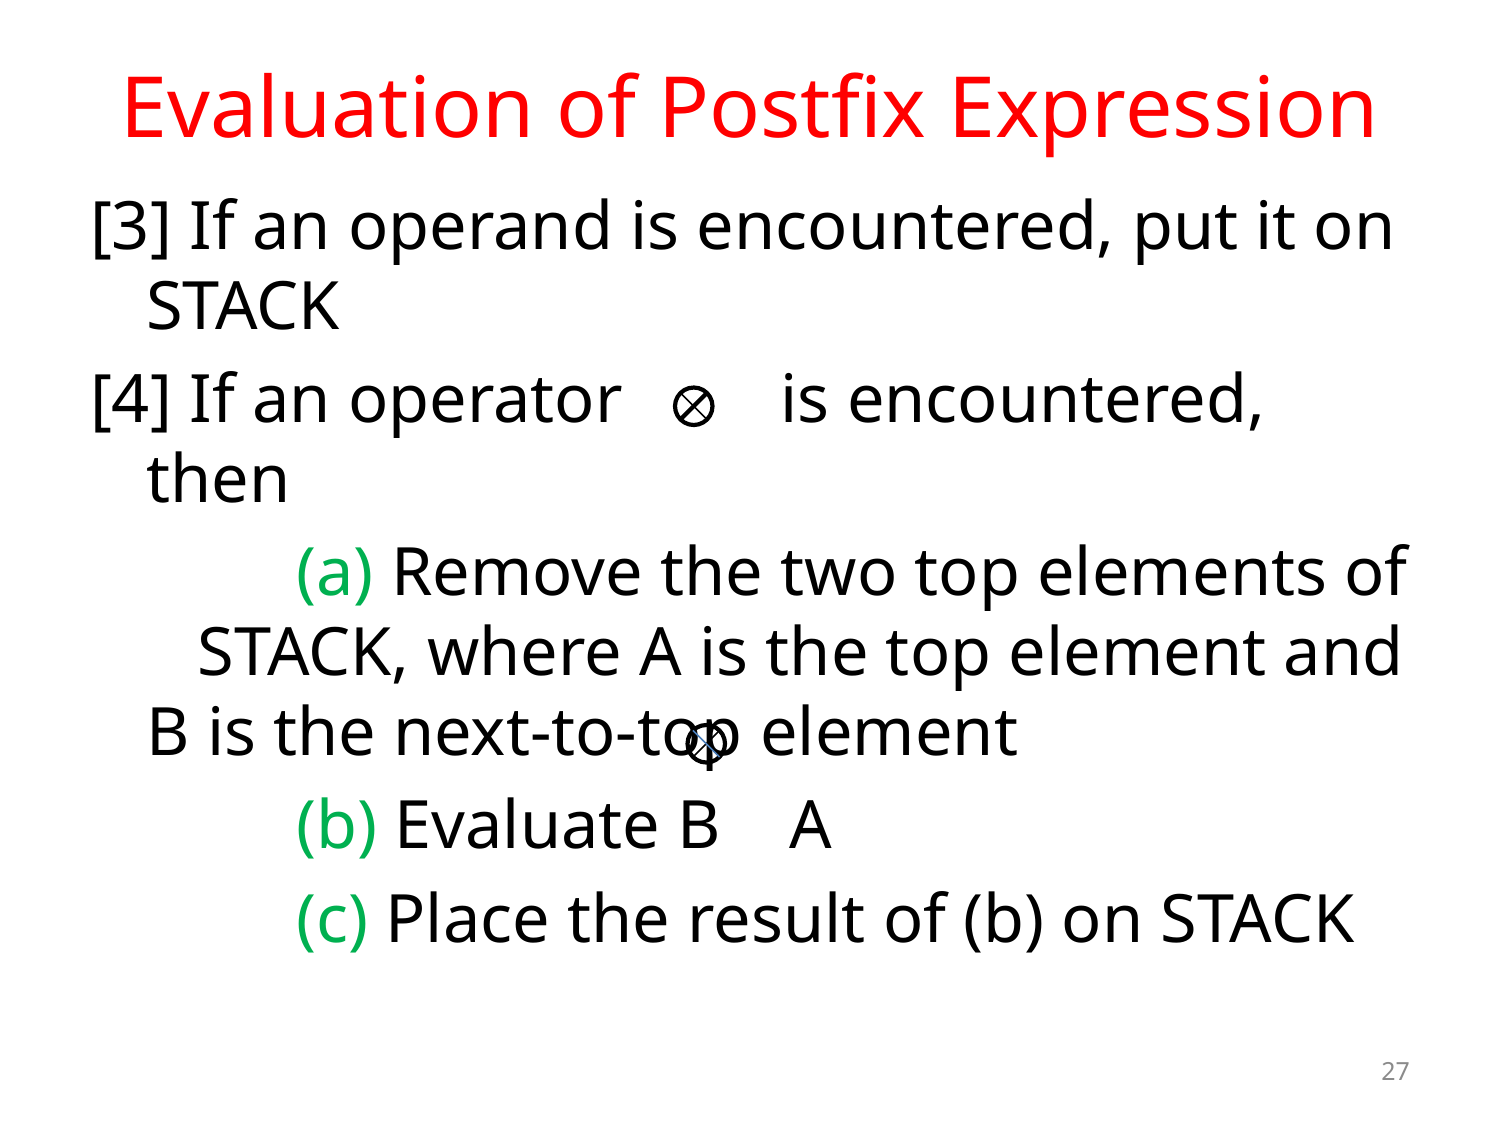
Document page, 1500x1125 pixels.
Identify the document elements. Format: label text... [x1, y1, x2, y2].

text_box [692, 730, 720, 758]
title Evaluation of Postfix Expression [75, 45, 1425, 163]
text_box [687, 724, 726, 763]
list [3] If an operand is encountered, put it on STACK [4] If an operator is encountered, then (a) Remove the two top elements of STACK, where A is the top element and B is the next-to-top element (b) Evaluate B A (c) Place the result of (b) on STACK [75, 174, 1425, 1005]
slide_number 27 [1074, 1042, 1425, 1103]
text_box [674, 387, 713, 426]
